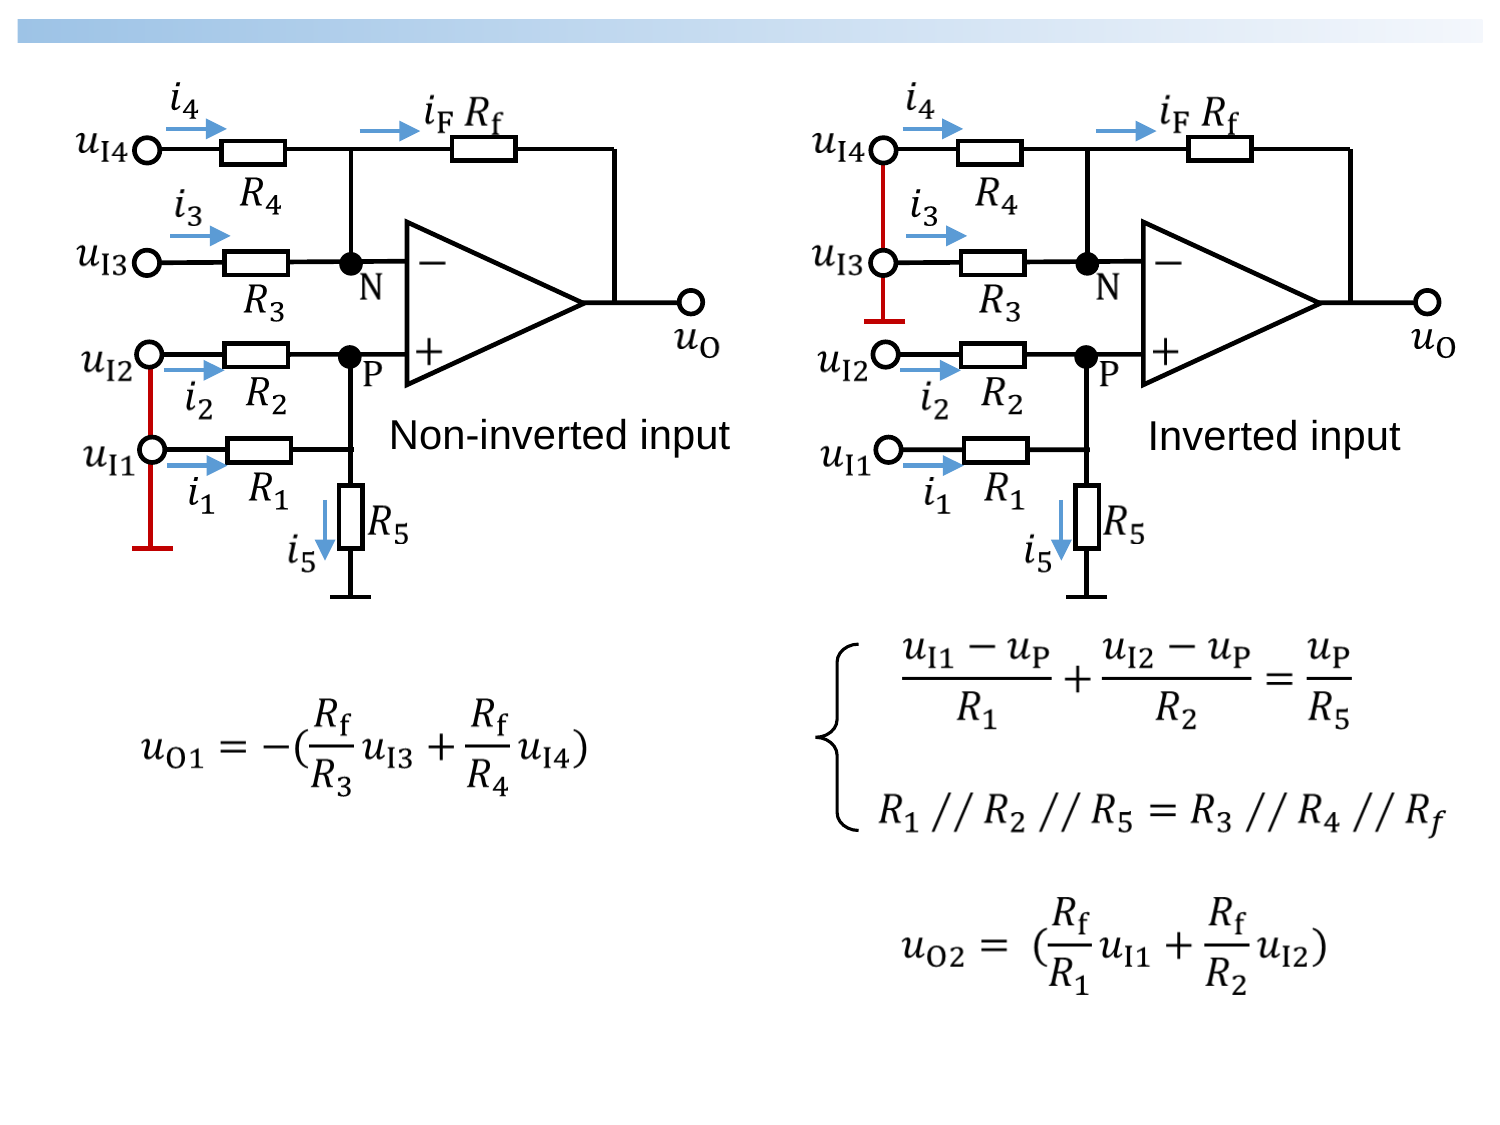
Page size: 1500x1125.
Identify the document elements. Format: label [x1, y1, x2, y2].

text_box [870, 884, 1371, 1003]
text_box [799, 61, 1486, 597]
text_box [839, 774, 1497, 845]
text_box [879, 626, 1387, 737]
text_box [17, 18, 1483, 44]
text_box [815, 643, 859, 821]
text_box [63, 61, 752, 597]
text_box [121, 686, 621, 805]
